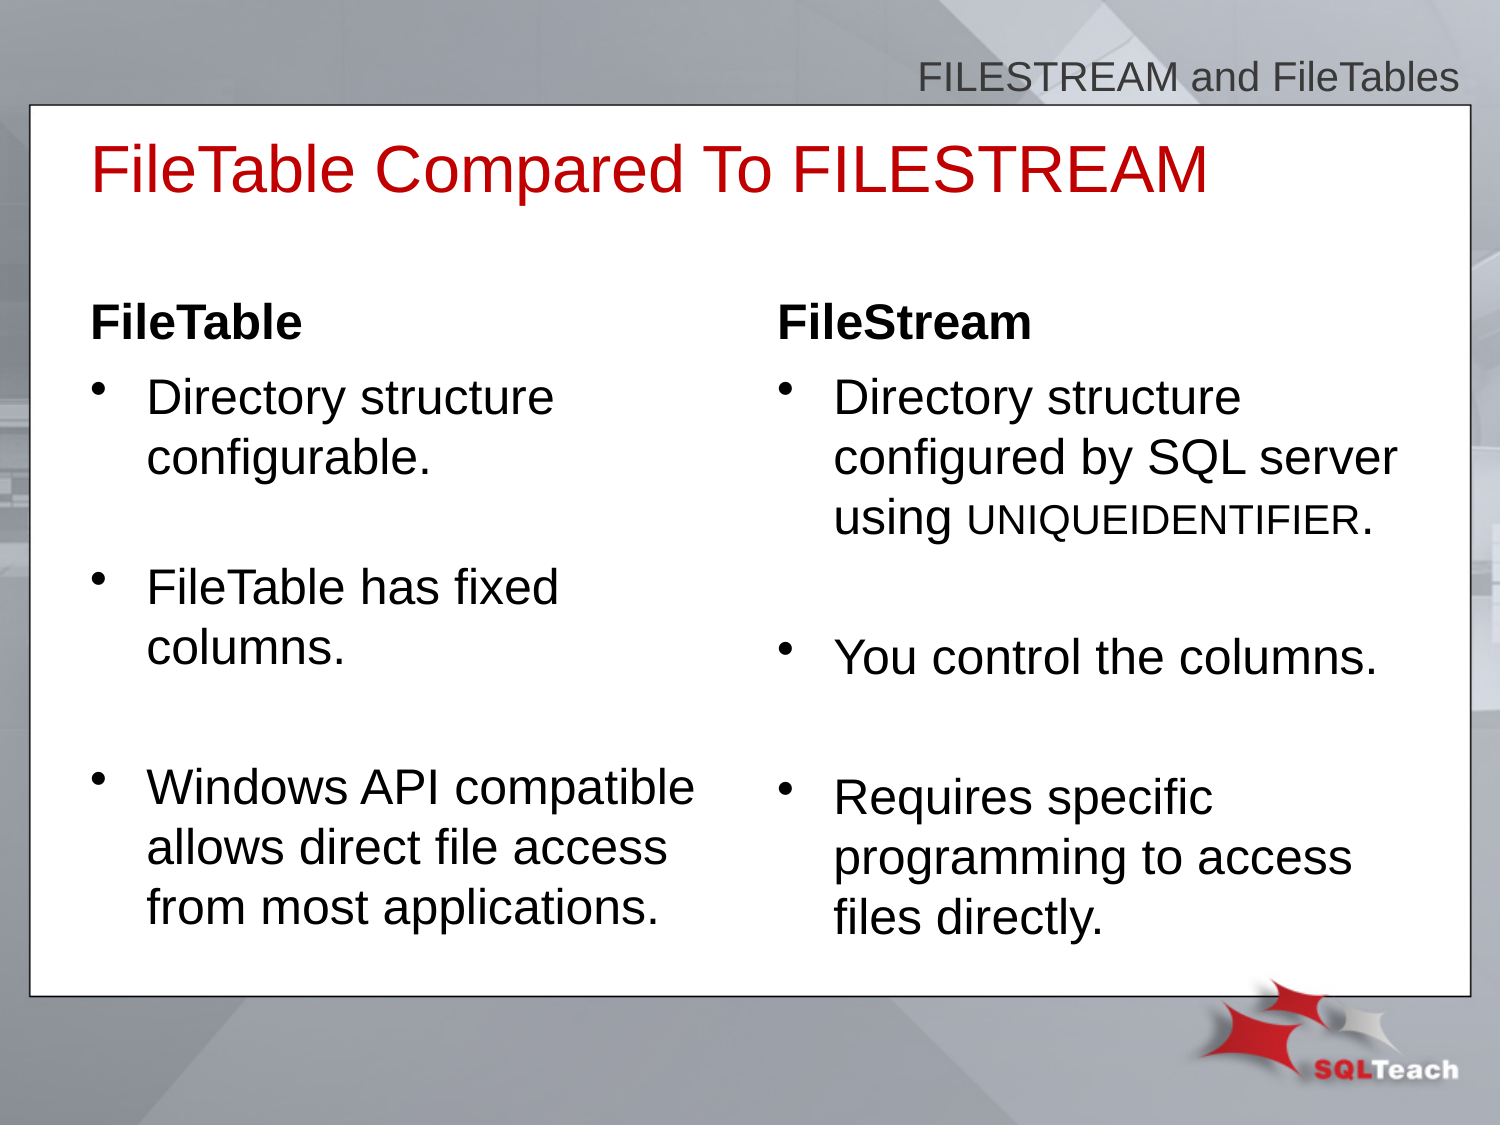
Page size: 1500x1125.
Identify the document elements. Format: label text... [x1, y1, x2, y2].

list Directory structure configured by SQL server using UNIQUEIDENTIFIER. You control the columns. Requires specific programming to access files directly. [761, 356, 1426, 1006]
picture [0, 0, 1500, 1125]
title FileTable Compared To FILESTREAM [74, 99, 1426, 233]
text_box FILESTREAM and FileTables [199, 37, 1475, 113]
list FileTable [74, 251, 738, 356]
list FileStream [761, 251, 1426, 356]
list Directory structure configurable. FileTable has fixed columns. Windows API compatible allows direct file access from most applications. [74, 356, 738, 1006]
